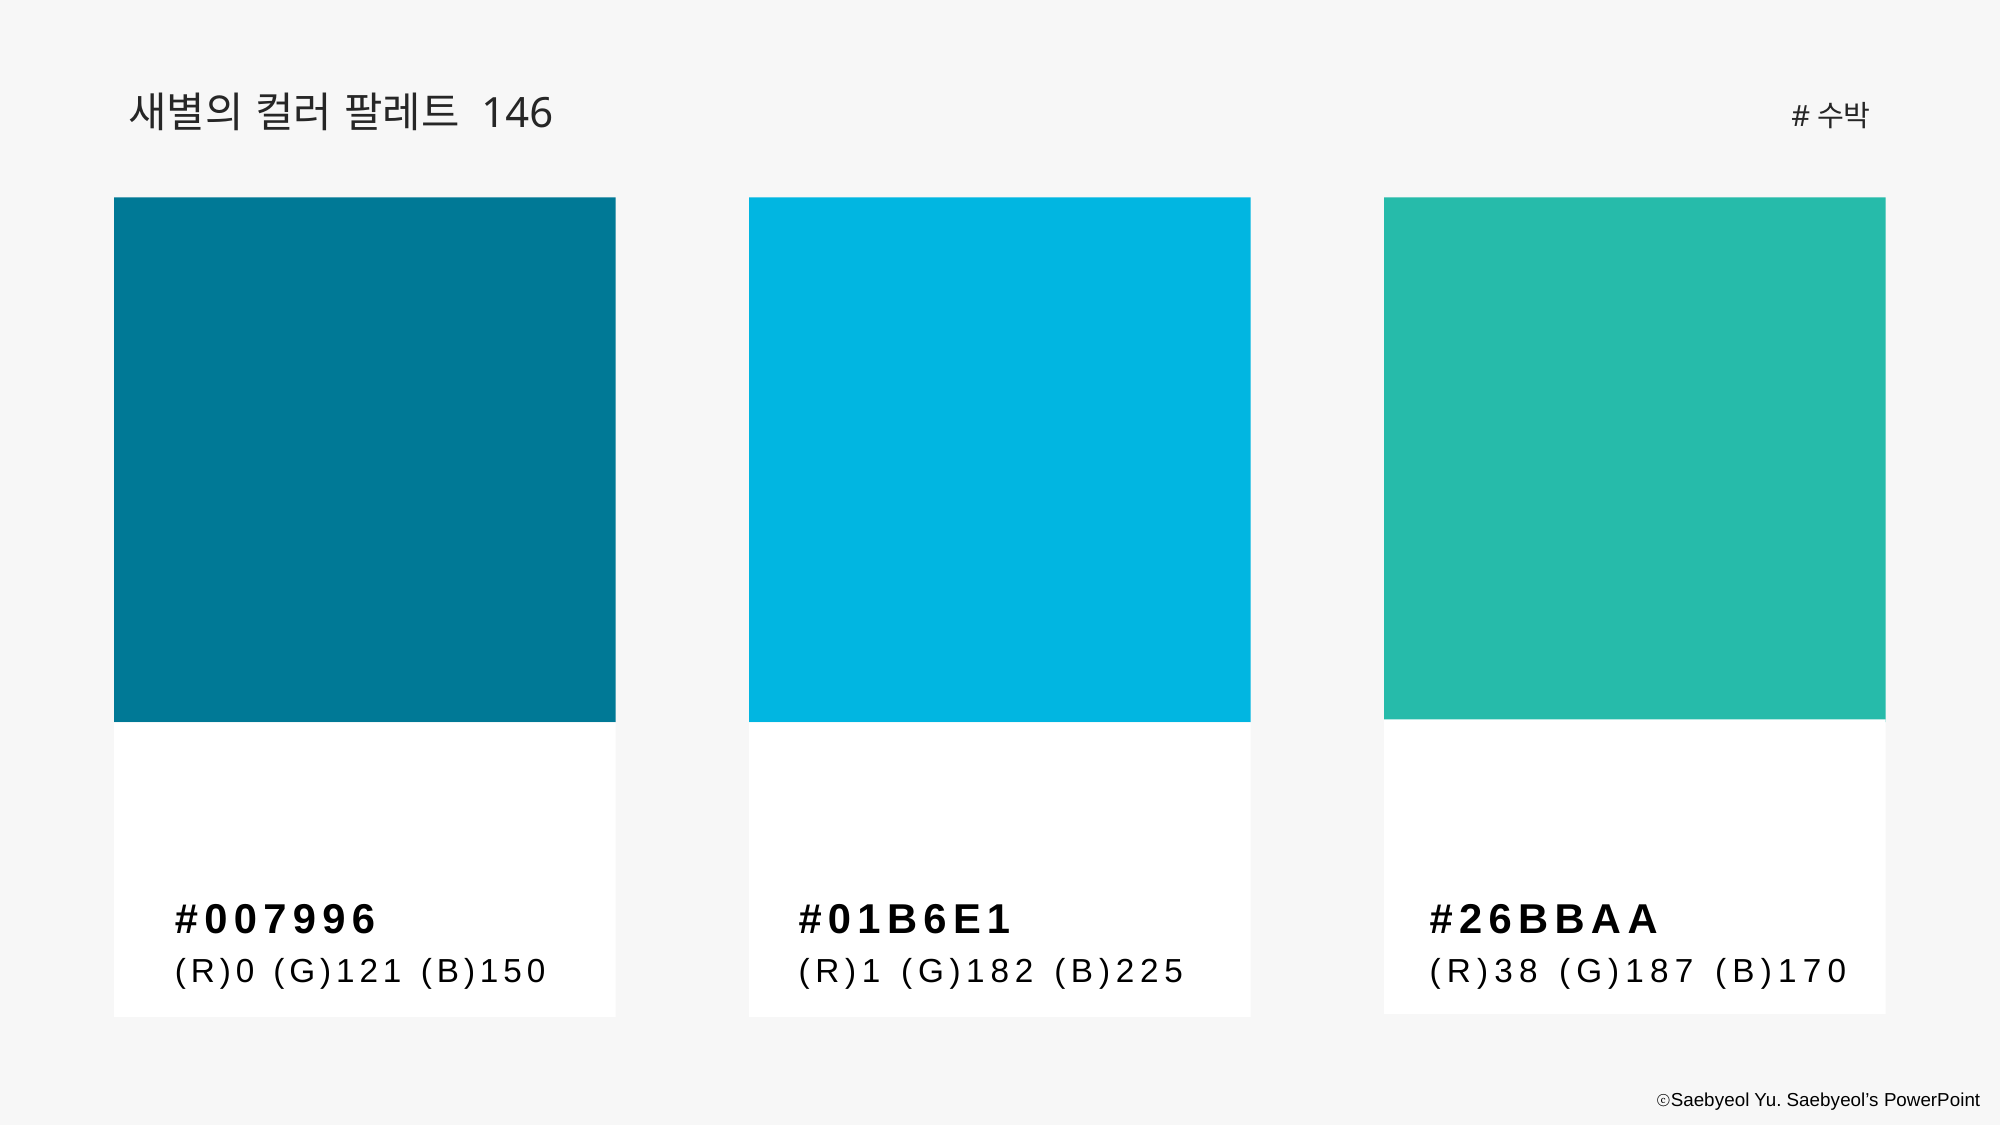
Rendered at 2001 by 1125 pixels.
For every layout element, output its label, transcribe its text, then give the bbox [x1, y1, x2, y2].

text_box [1383, 718, 1887, 1015]
text_box #26BBAA (R)38 (G)187 (B)170 [1414, 874, 1862, 997]
text_box [1383, 196, 1887, 718]
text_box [114, 78, 1886, 145]
text_box [113, 721, 617, 1018]
text_box #01B6E1 (R)1 (G)182 (B)225 [783, 874, 1199, 997]
text_box [748, 721, 1252, 1018]
text_box [748, 196, 1252, 721]
text_box #007996 (R)0 (G)121 (B)150 [160, 874, 562, 997]
text_box [113, 196, 617, 721]
